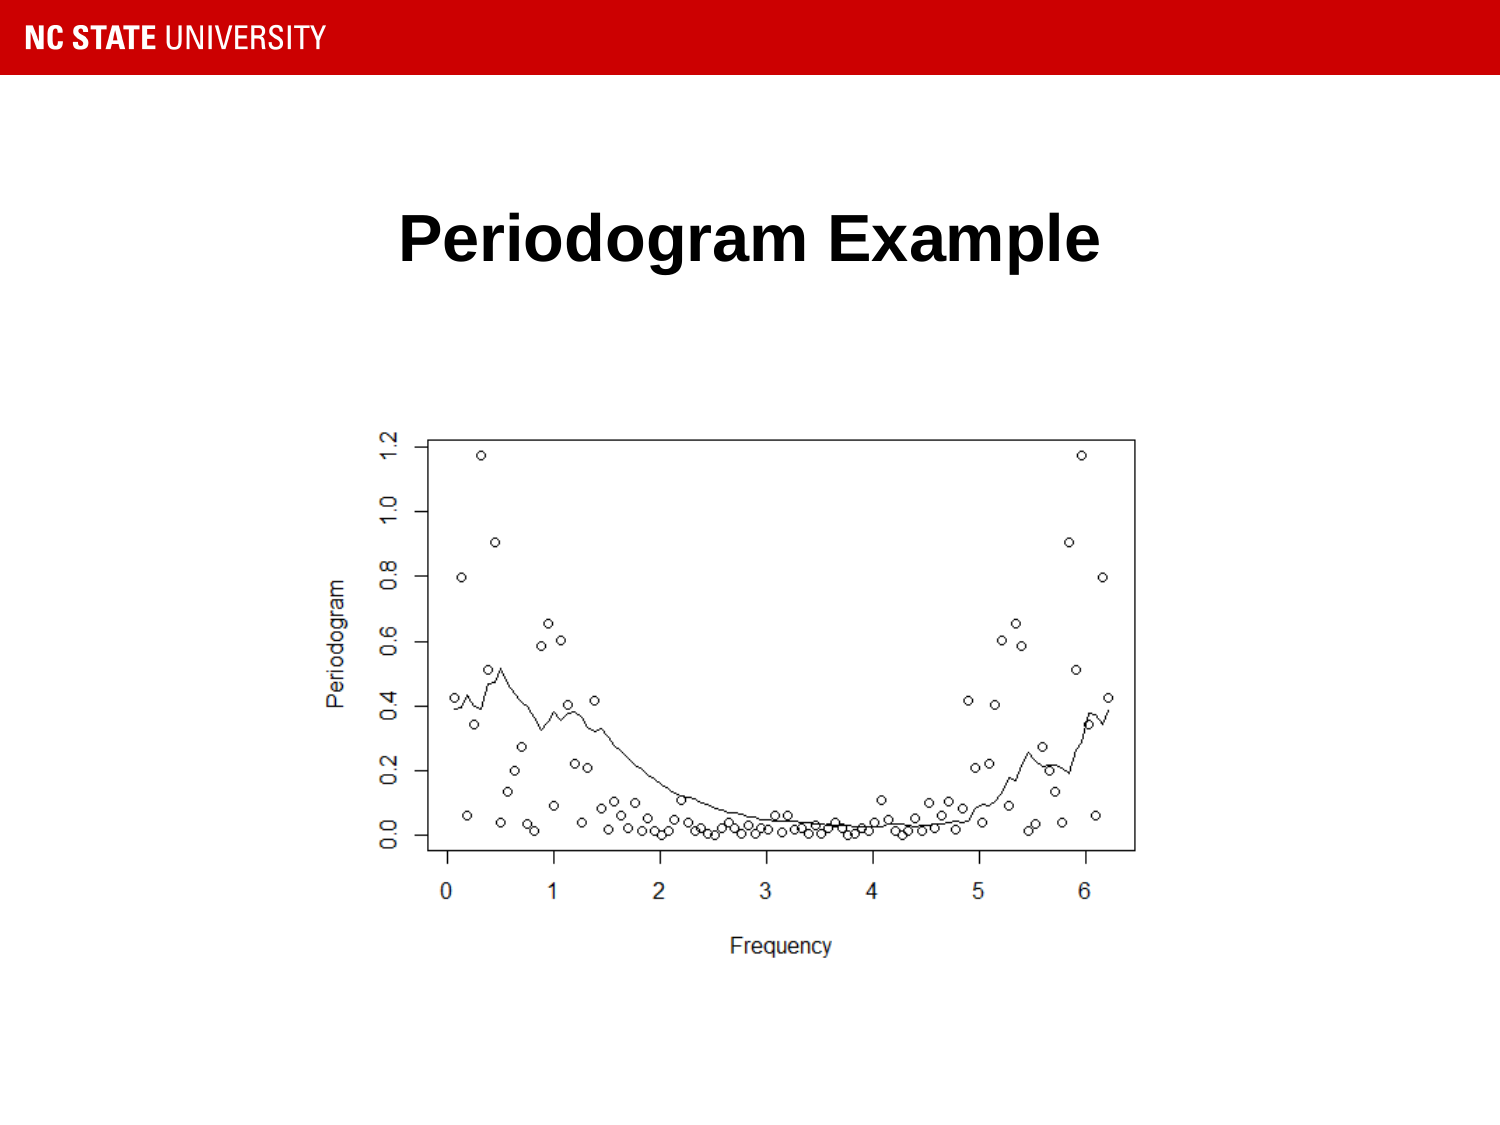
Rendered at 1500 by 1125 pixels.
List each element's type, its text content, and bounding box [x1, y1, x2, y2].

picture [0, 0, 1500, 75]
title Periodogram Example [75, 147, 1425, 323]
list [321, 420, 1162, 972]
